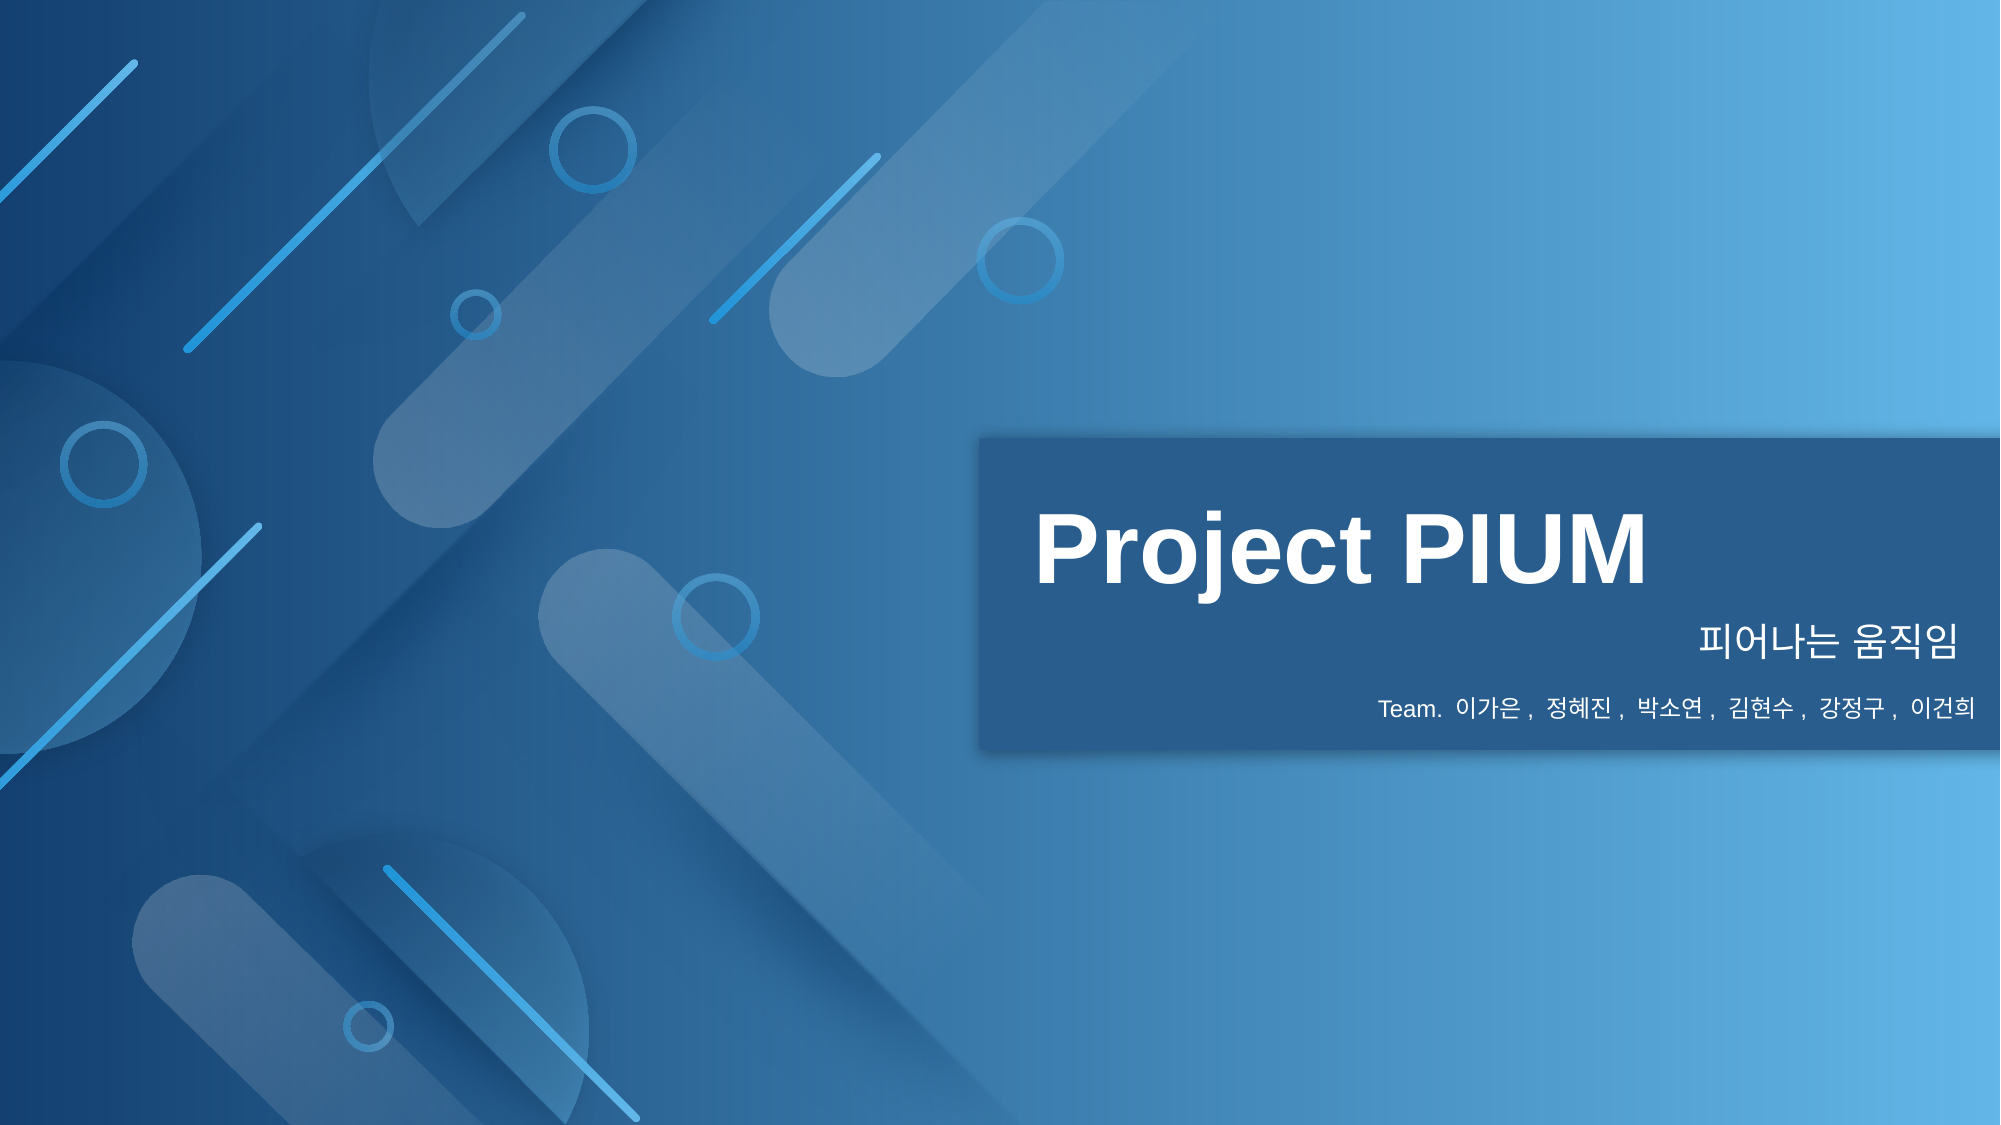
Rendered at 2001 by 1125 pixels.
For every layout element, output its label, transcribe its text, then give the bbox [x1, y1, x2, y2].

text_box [1019, 468, 1975, 676]
text_box [978, 437, 2000, 751]
text_box Team. 이가은, 정혜진, 박소연, 김현수, 강정구, 이건희 [1207, 685, 1992, 730]
